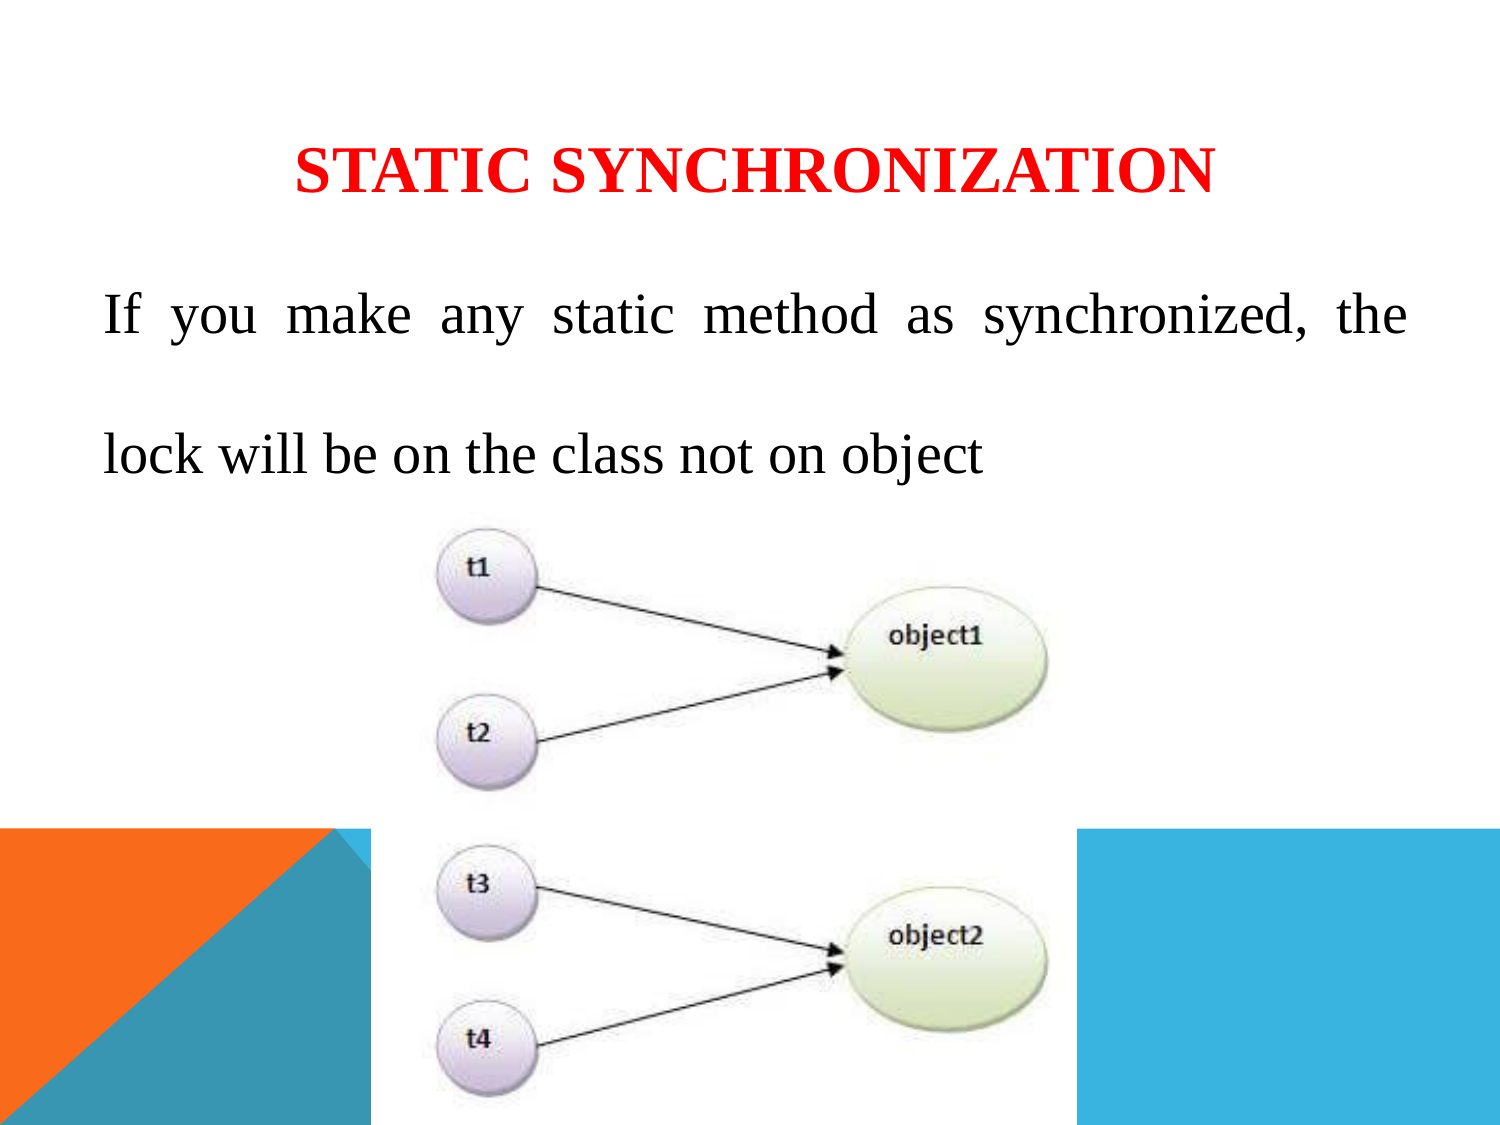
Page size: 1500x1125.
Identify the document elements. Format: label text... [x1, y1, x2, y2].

text_box STATIC SYNCHRONIZATION If you make any static method as synchronized, the lock will be on the class not on object [88, 78, 1424, 493]
picture [371, 496, 1078, 1125]
